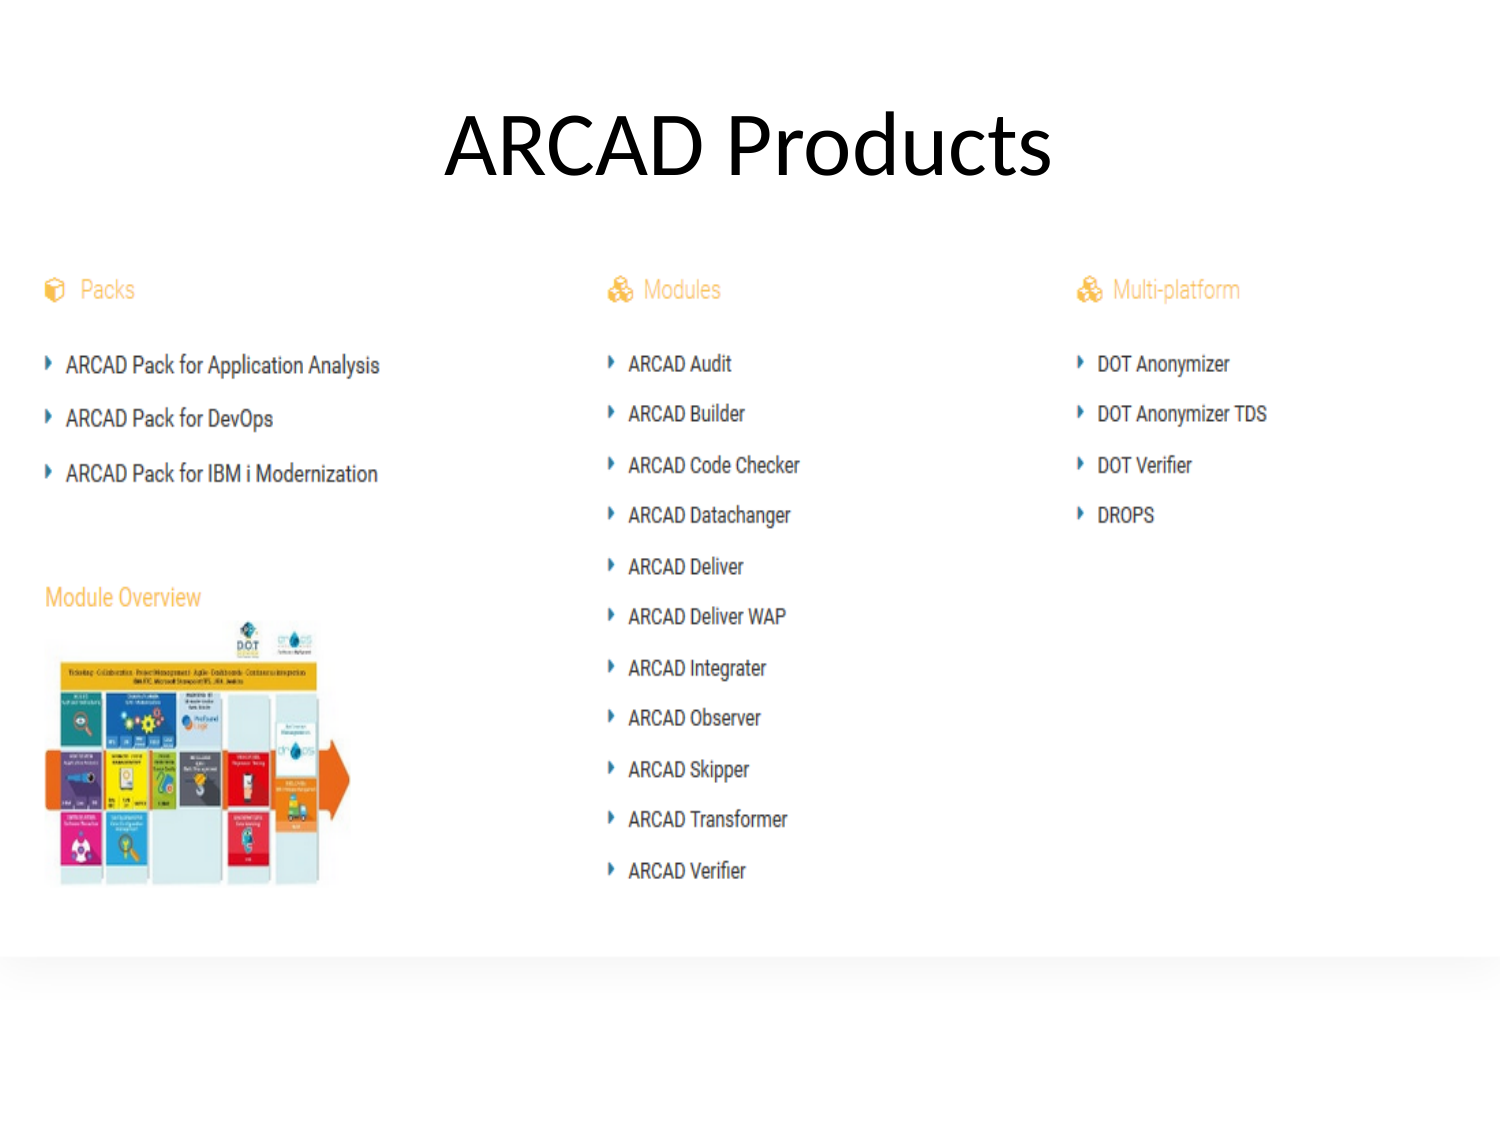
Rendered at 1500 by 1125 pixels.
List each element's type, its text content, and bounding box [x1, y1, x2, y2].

title ARCAD Products [75, 45, 1425, 217]
picture [0, 219, 1500, 1001]
